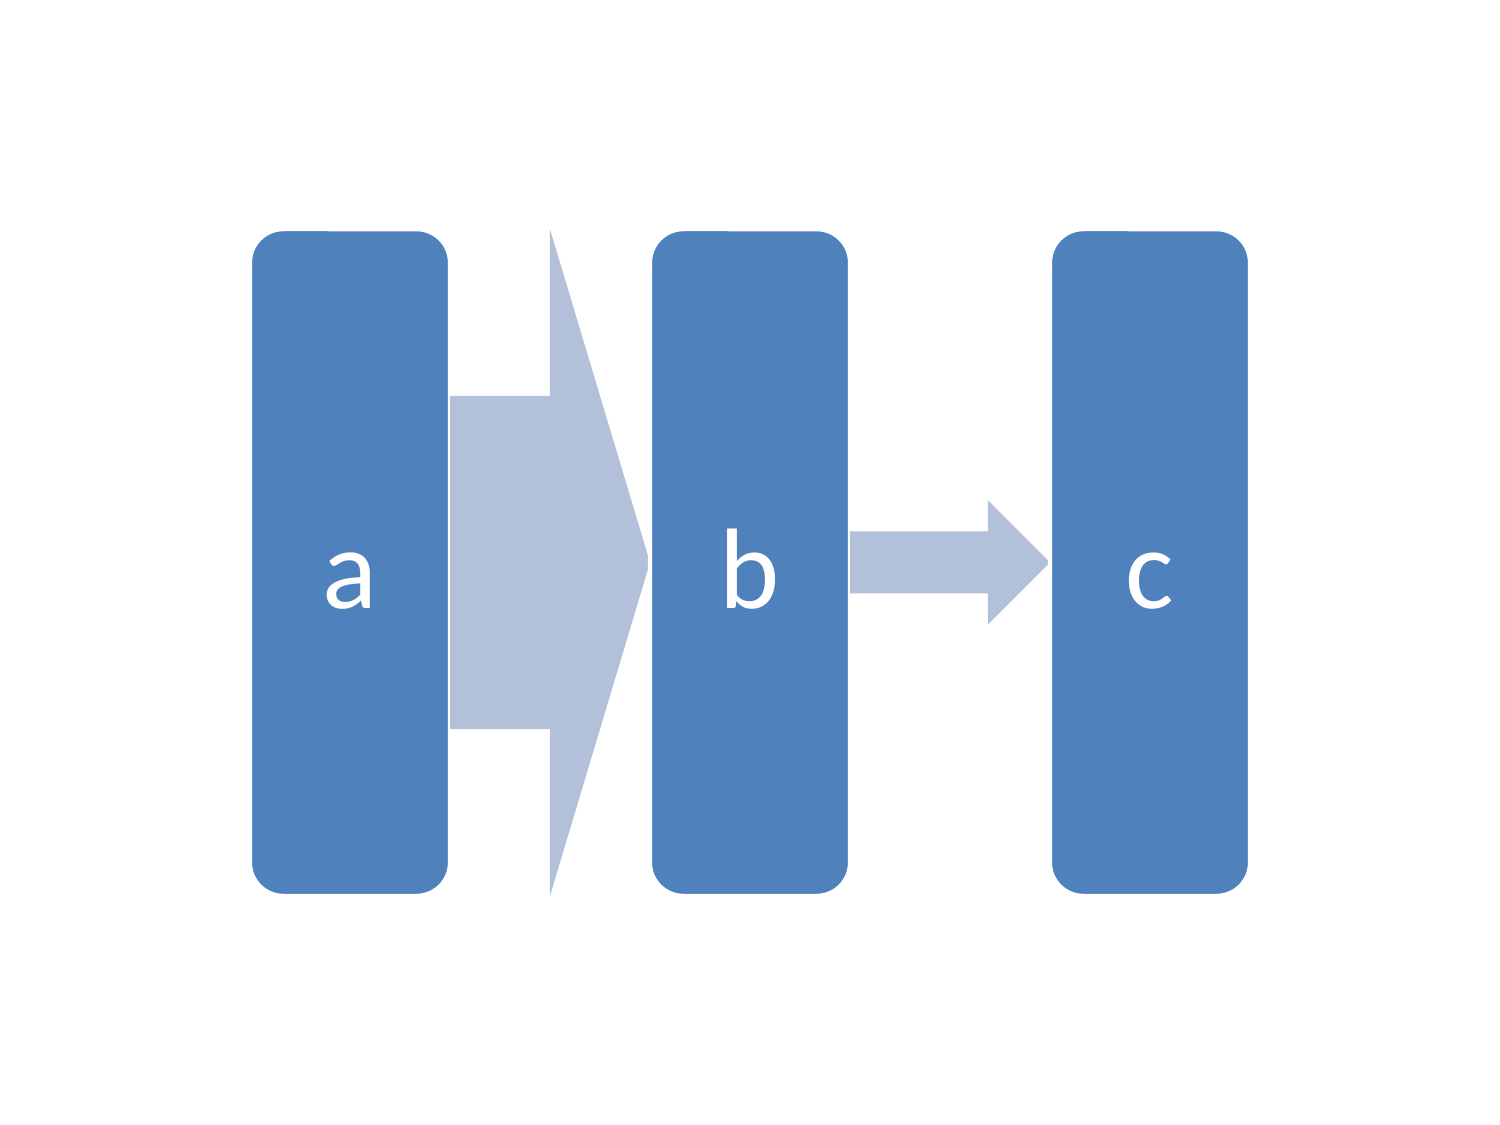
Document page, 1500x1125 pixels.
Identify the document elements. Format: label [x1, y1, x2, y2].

text_box [249, 228, 1251, 897]
